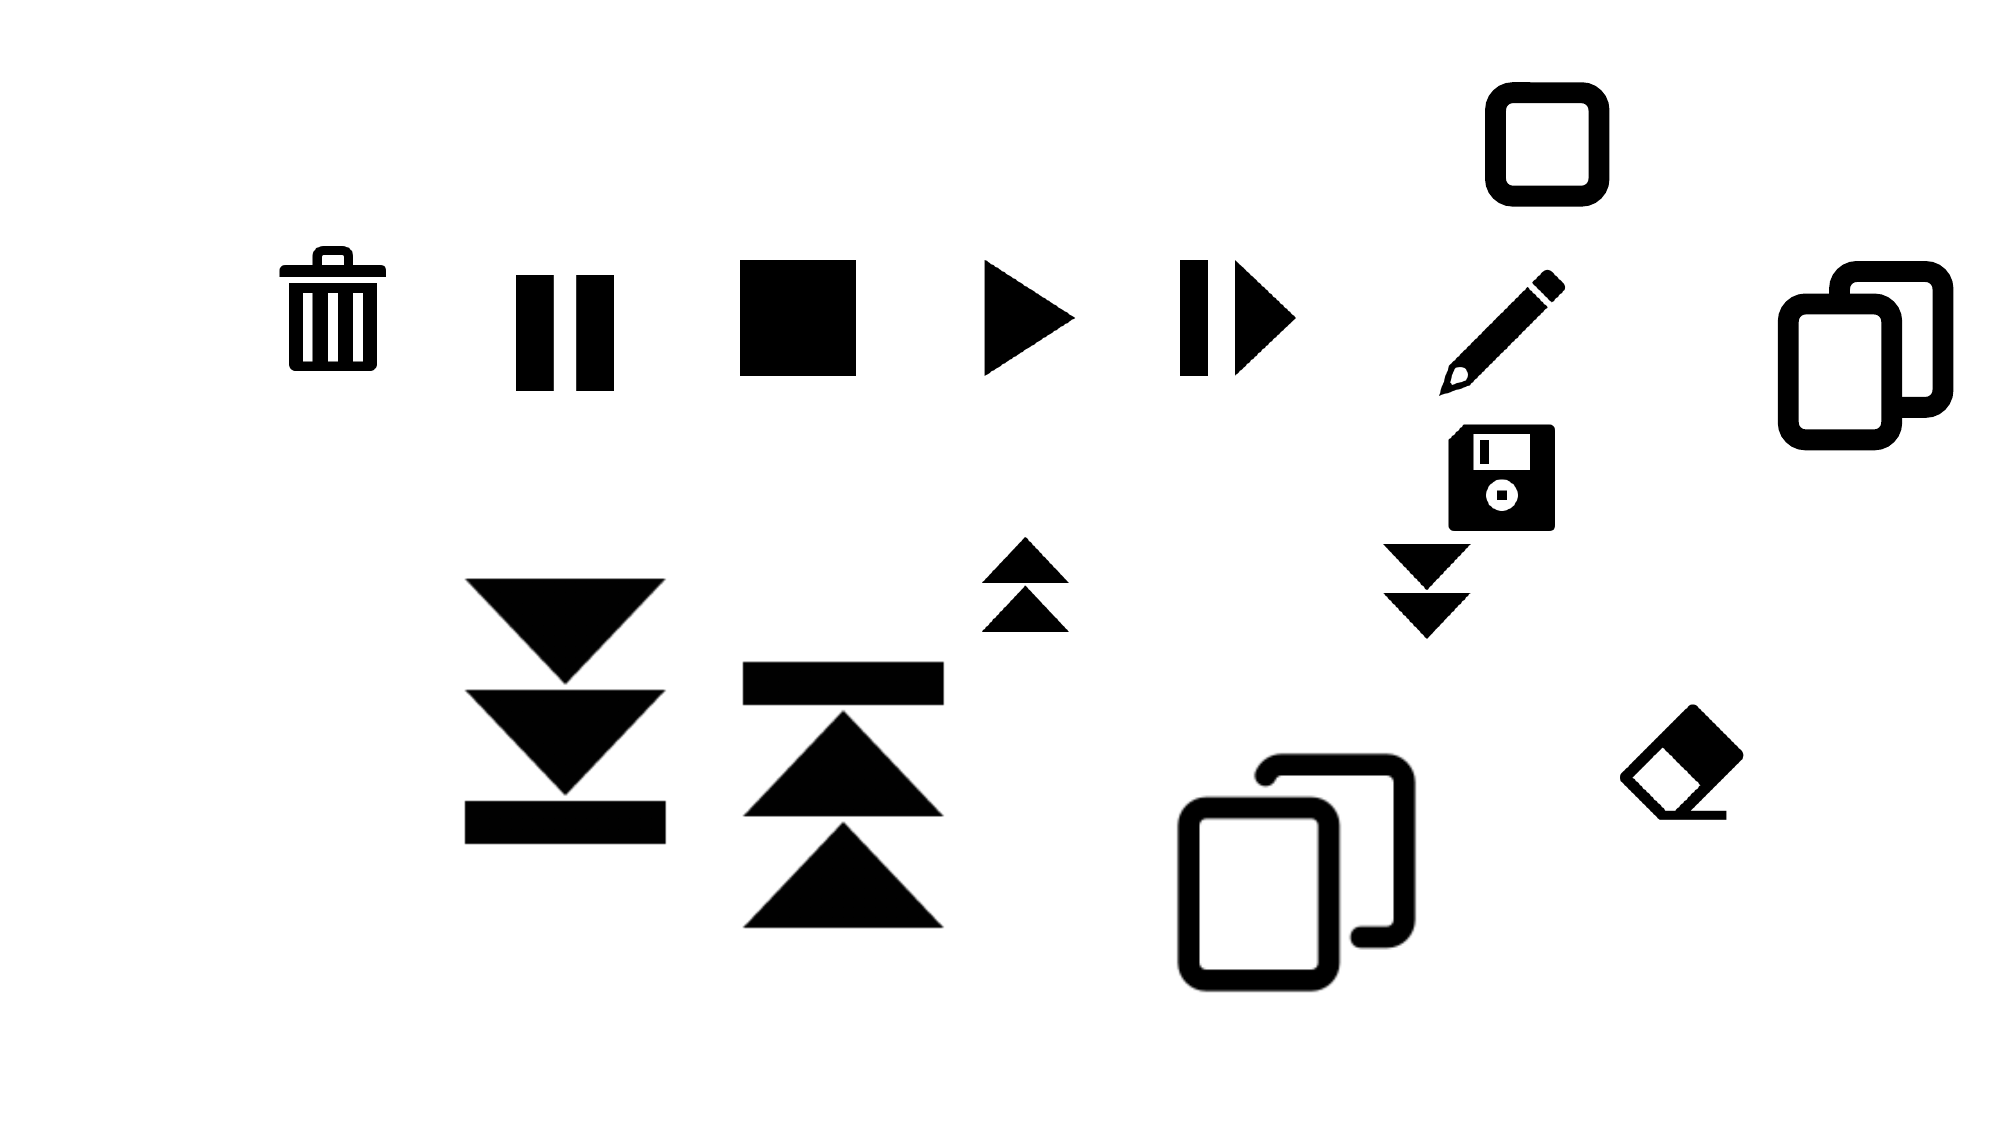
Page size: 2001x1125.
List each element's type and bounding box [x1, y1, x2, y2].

picture [954, 242, 1105, 393]
picture [1606, 686, 1757, 837]
picture [1351, 257, 1577, 663]
picture [1162, 242, 1313, 393]
picture [1162, 732, 1427, 1001]
text_box [1754, 242, 1977, 465]
picture [722, 242, 873, 393]
picture [393, 512, 1100, 967]
picture [489, 257, 640, 408]
picture [257, 232, 408, 384]
text_box [1471, 68, 1621, 218]
